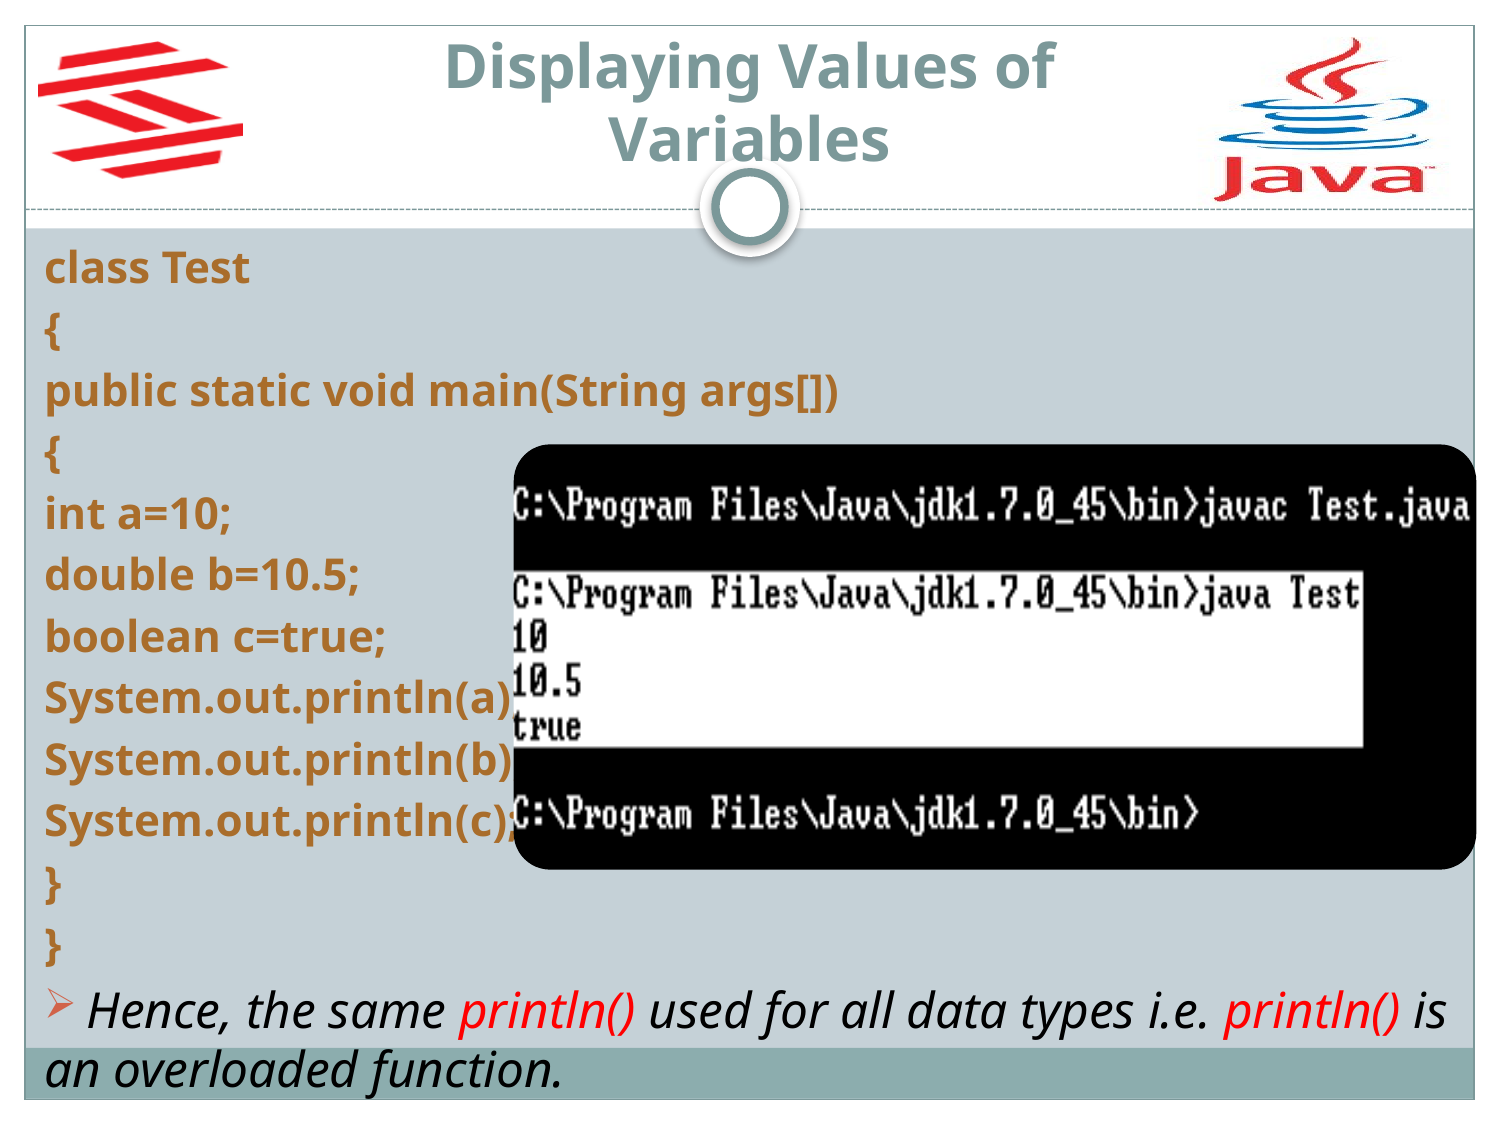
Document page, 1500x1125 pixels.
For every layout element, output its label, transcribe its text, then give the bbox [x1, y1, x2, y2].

picture [1163, 30, 1471, 209]
picture [513, 444, 1477, 870]
list class Test { public static void main(String args[]) { int a=10; double b=10.5; boolean c=true; System.out.println(a); System.out.println(b); System.out.println(c); } } Hence, the same println() used for all data types i.e. println() is an overloaded function. [29, 231, 1480, 1107]
picture [37, 40, 243, 185]
title Displaying Values of Variables [49, 19, 1450, 182]
